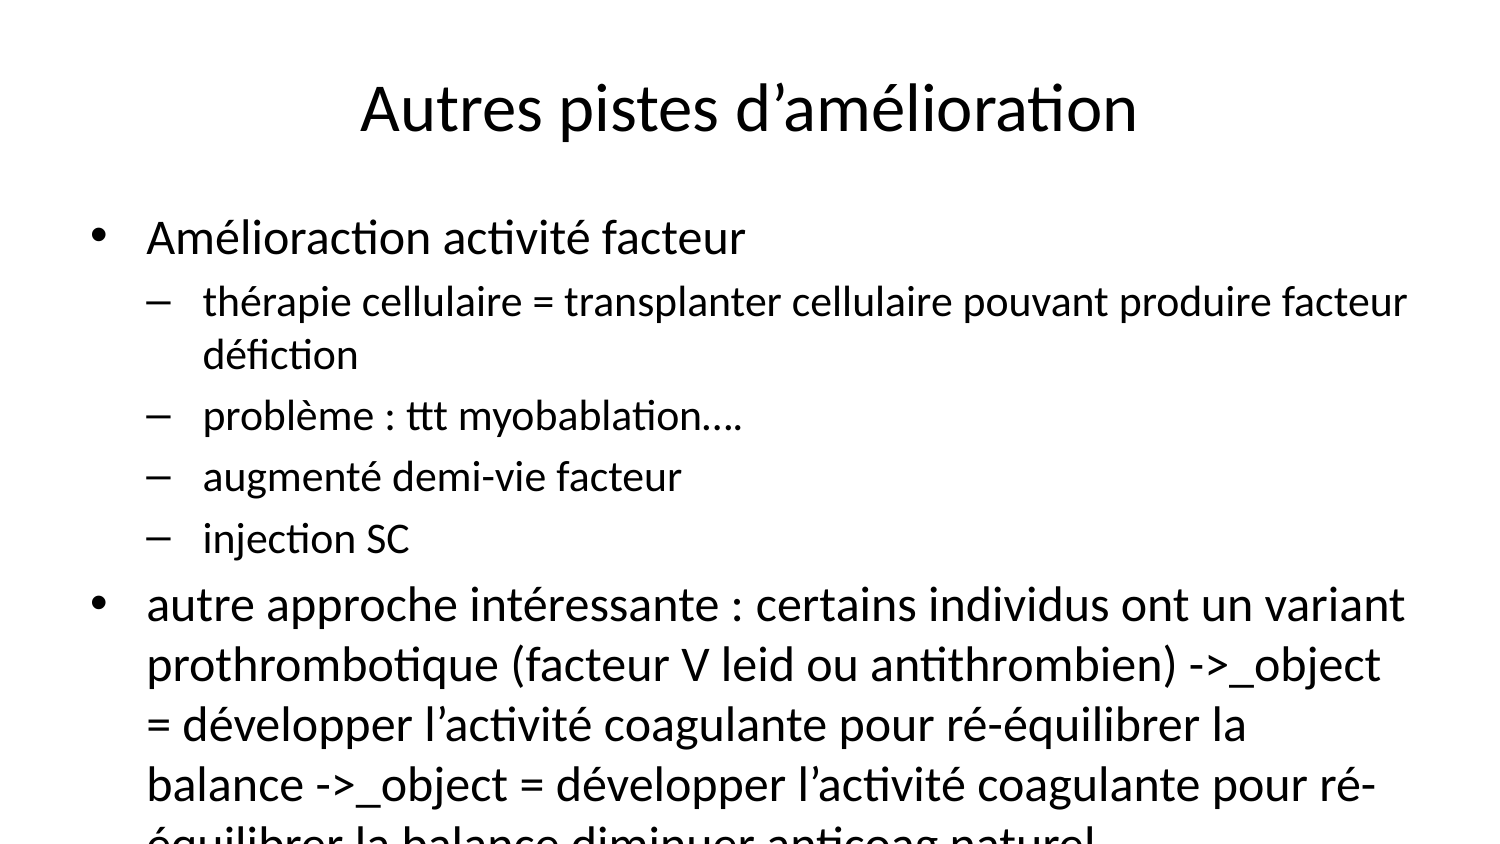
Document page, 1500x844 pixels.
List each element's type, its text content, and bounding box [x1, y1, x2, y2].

title Autres pistes d’amélioration [75, 33, 1425, 175]
list Amélioraction activité facteur thérapie cellulaire = transplanter cellulaire pouvant produire facteur défiction problème : ttt myobablation…. augmenté demi-vie facteur injection SC autre approche intéressante : certains individus ont un variant prothrombotique (facteur V leid ou antithrombien) ->_object = développer l’activité coagulante pour ré-équilibrer la balance ->_object = développer l’activité coagulante pour ré-équilibrer la balance diminuer anticoag naturel anticorps monoclonale contre le tissue factor pathway inihibitor (inhbe coag) concizumab = approvué canada [75, 196, 1425, 754]
